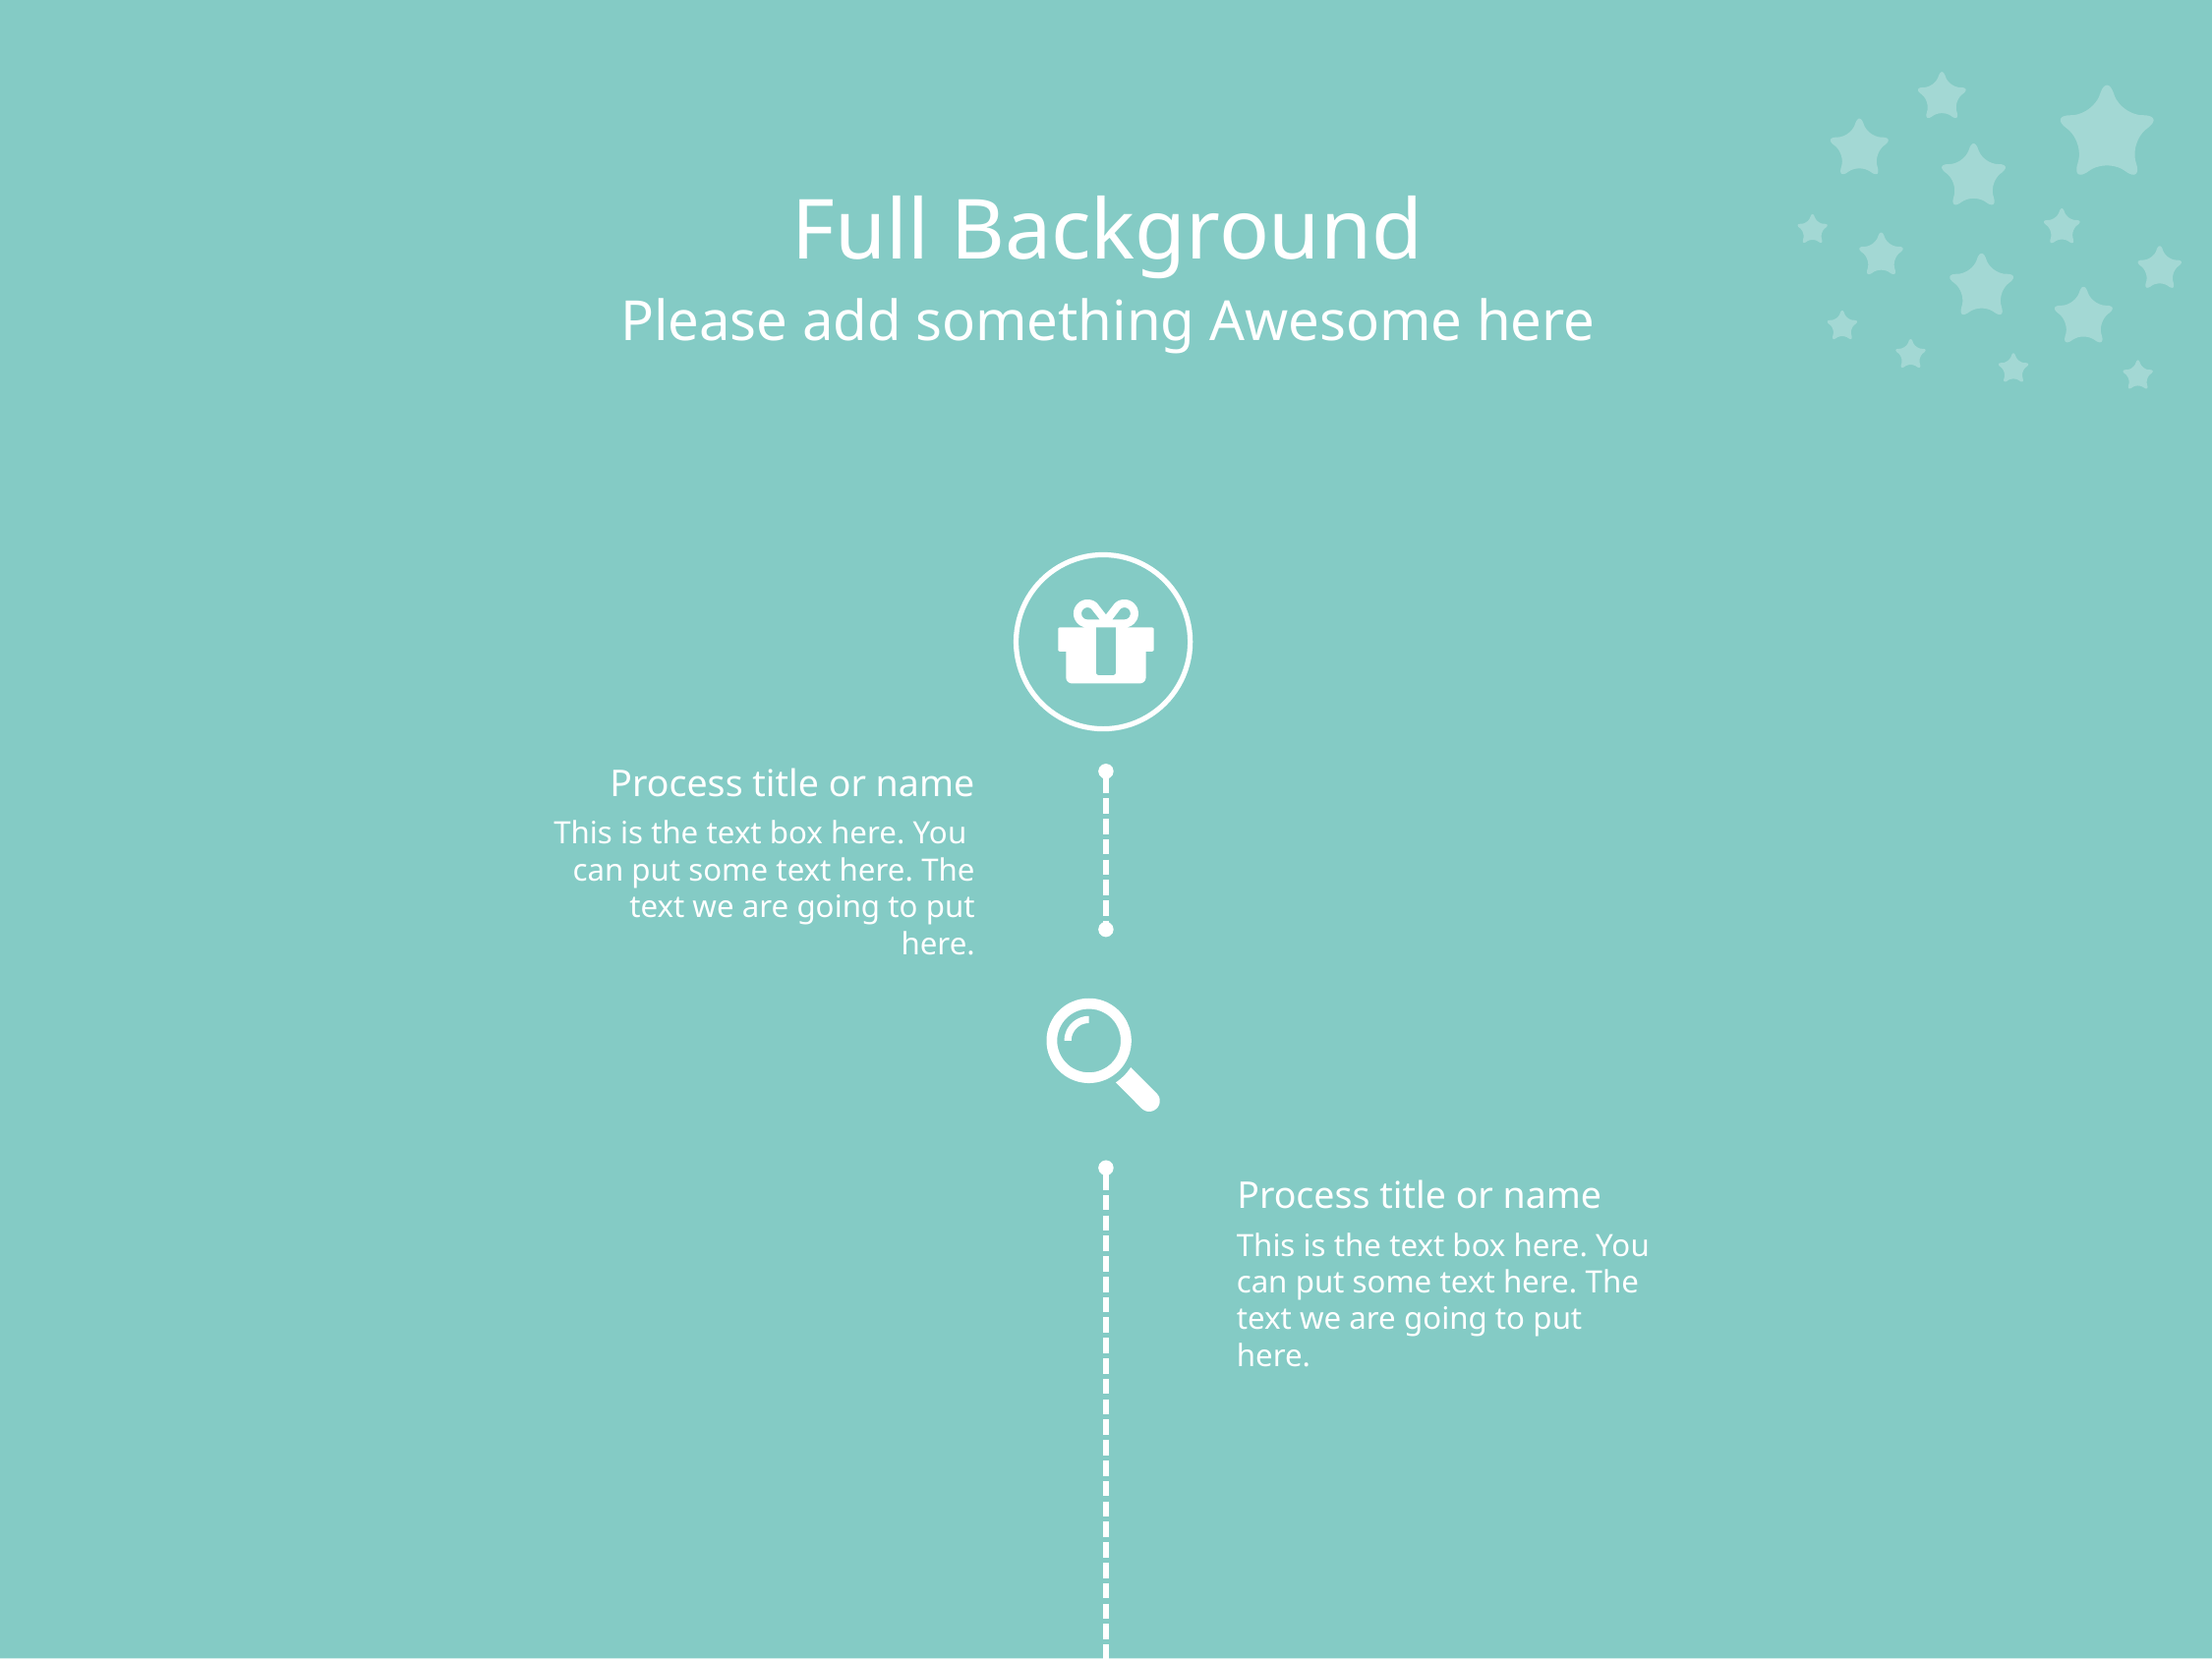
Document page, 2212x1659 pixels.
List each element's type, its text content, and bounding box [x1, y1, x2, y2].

text_box Please add something Awesome here [606, 277, 1610, 359]
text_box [1046, 998, 1160, 1112]
text_box [1015, 553, 1192, 730]
text_box [0, 0, 2212, 1659]
text_box Full Background [777, 168, 1438, 277]
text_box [539, 752, 990, 934]
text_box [1222, 1164, 1673, 1345]
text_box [1797, 72, 2182, 389]
